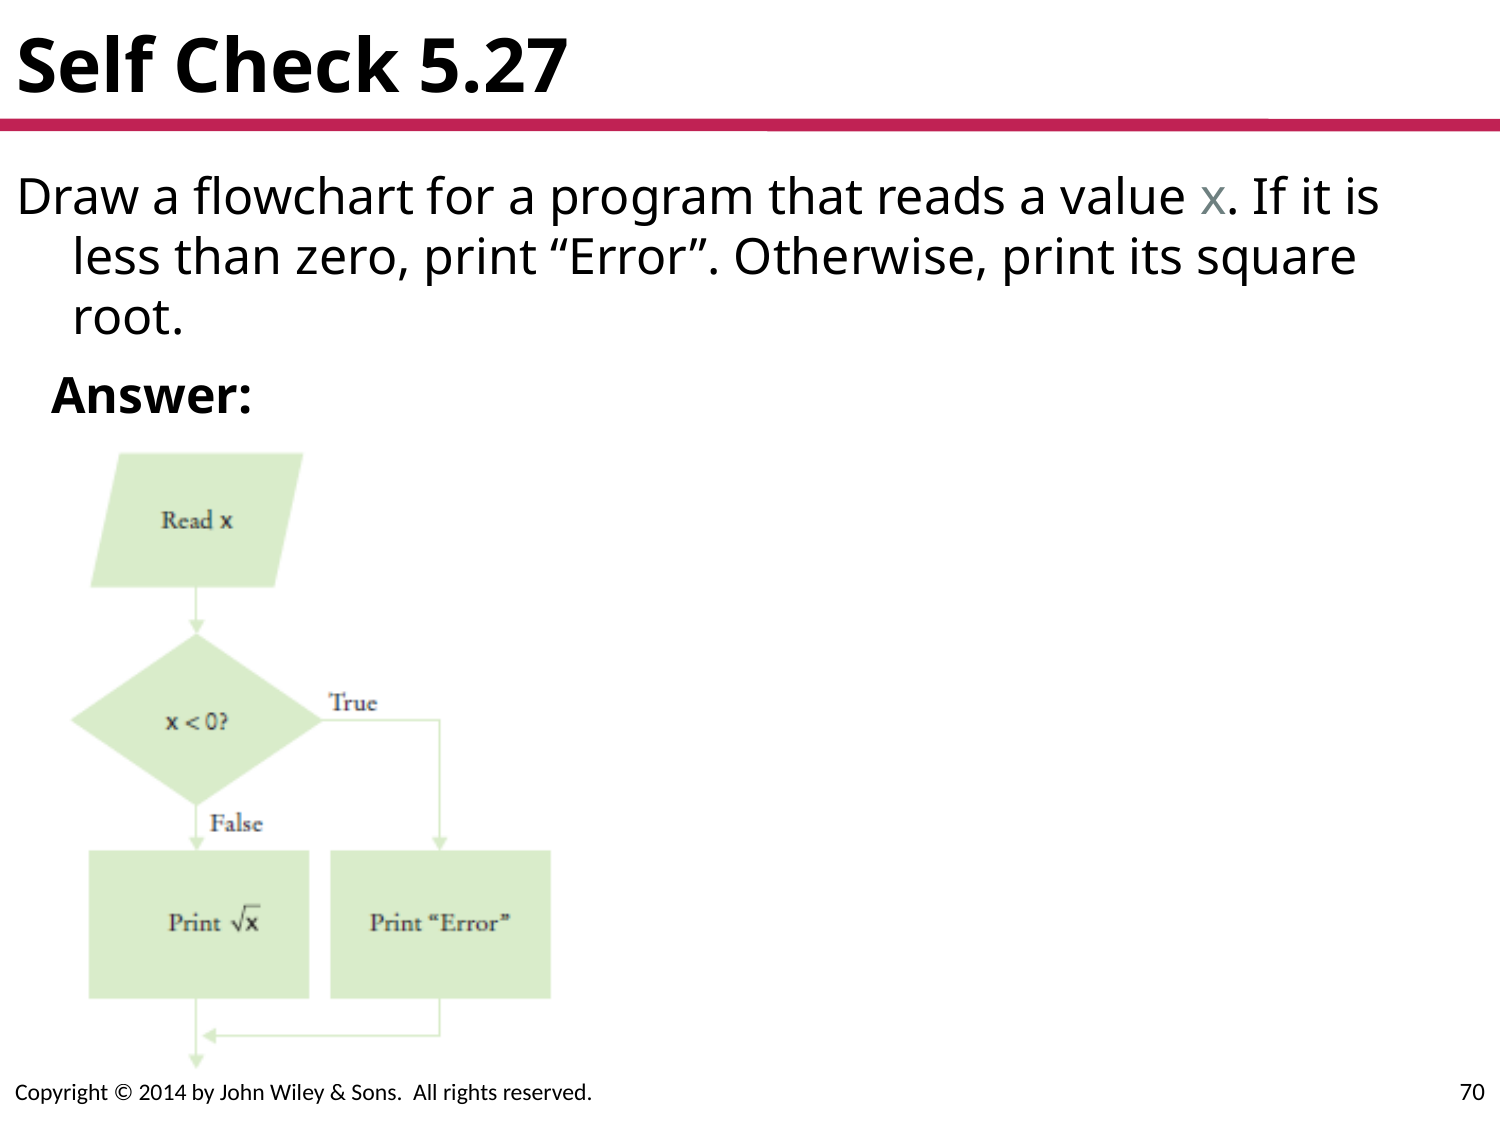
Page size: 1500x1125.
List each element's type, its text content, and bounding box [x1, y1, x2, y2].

title Self Check 5.27 [1, 0, 1500, 125]
list Answer: [36, 357, 1389, 572]
picture [64, 440, 581, 1084]
list Draw a flowchart for a program that reads a value x. If it is less than zero, print “Error”. Otherwise, print its square root. [1, 157, 1425, 357]
